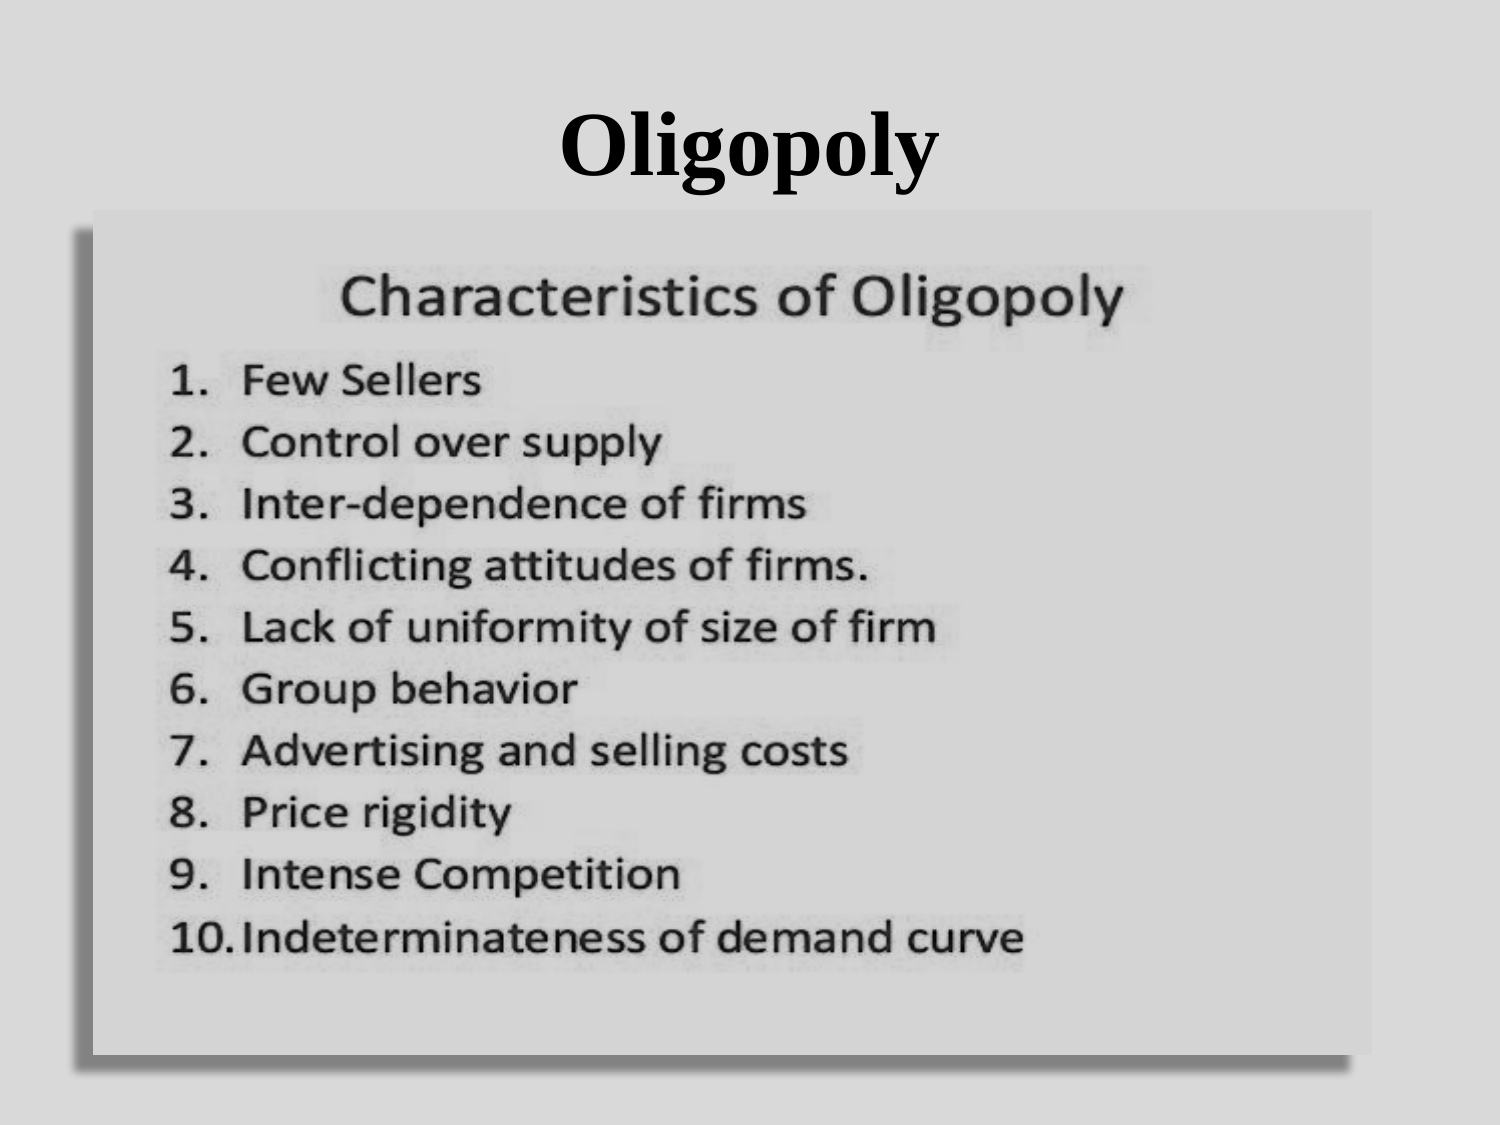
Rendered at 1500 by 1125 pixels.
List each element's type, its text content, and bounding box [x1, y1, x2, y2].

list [93, 210, 1372, 1055]
title Oligopoly [75, 45, 1425, 233]
